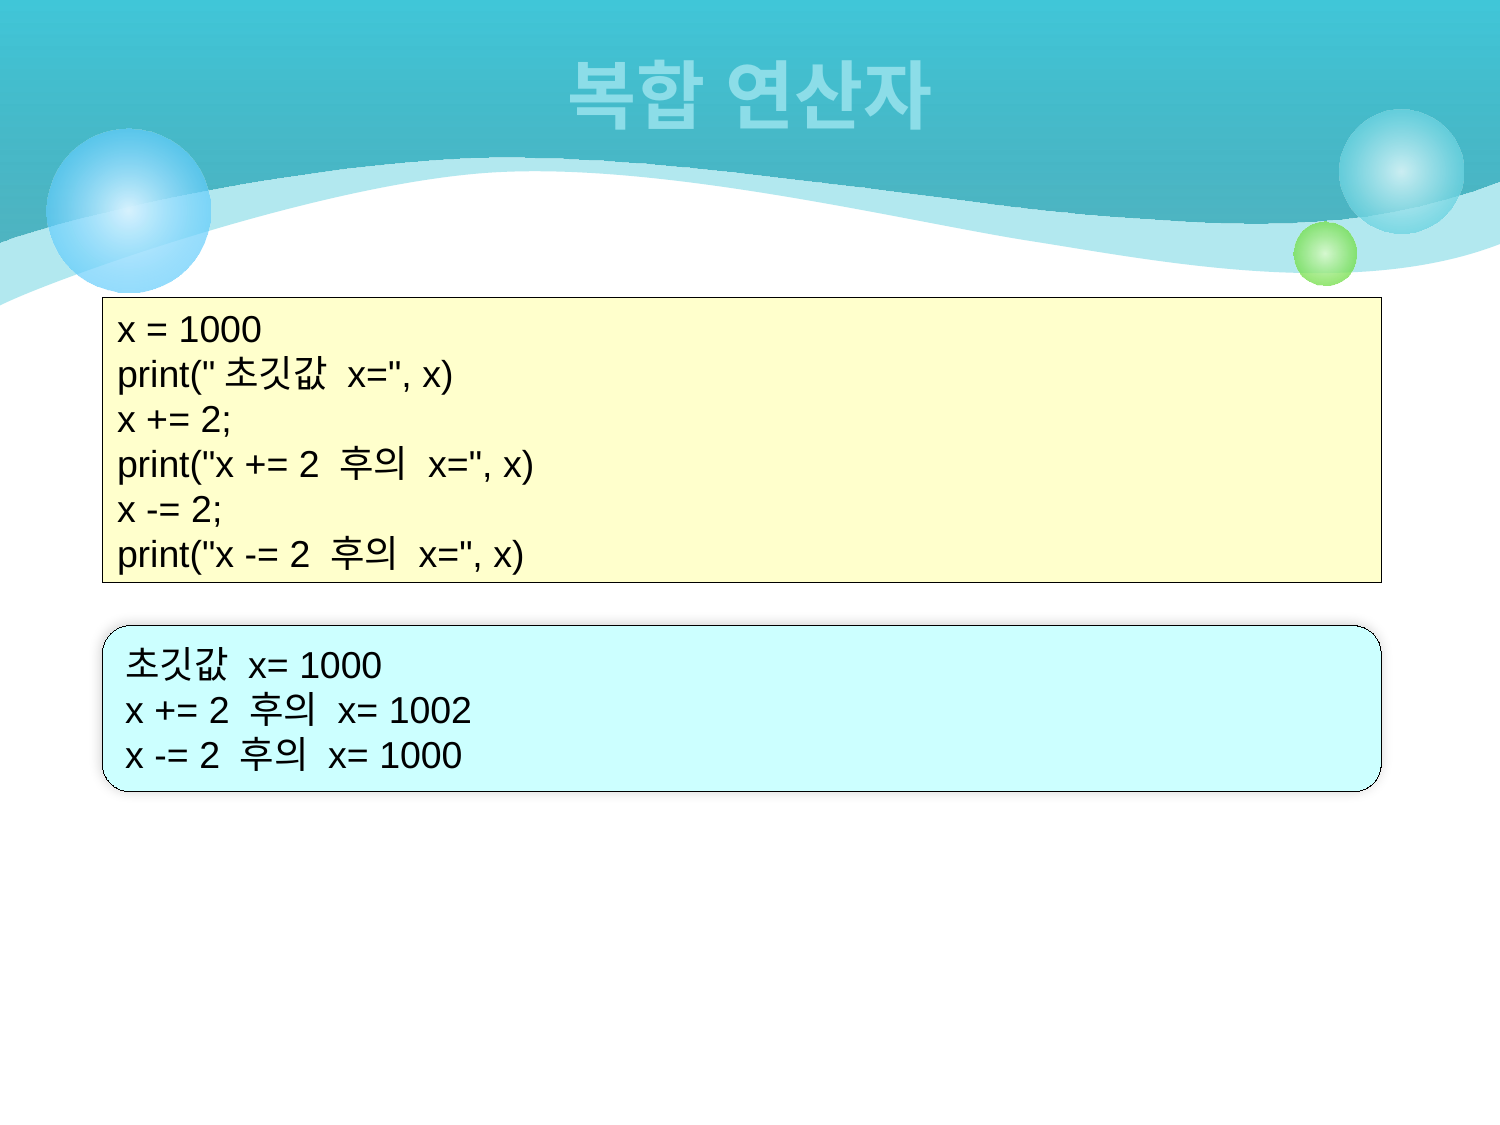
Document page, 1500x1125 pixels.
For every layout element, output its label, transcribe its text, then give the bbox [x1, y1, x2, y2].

title 복합 연산자 [75, 0, 1425, 188]
text_box x = 1000 print("초깃값 x=", x) x += 2; print("x += 2 후의 x=", x) x -= 2; print("x -= 2 후의 x=", x) [102, 297, 1382, 583]
text_box 초깃값 x= 1000 x += 2 후의 x= 1002 x -= 2 후의 x= 1000 [102, 625, 1382, 792]
